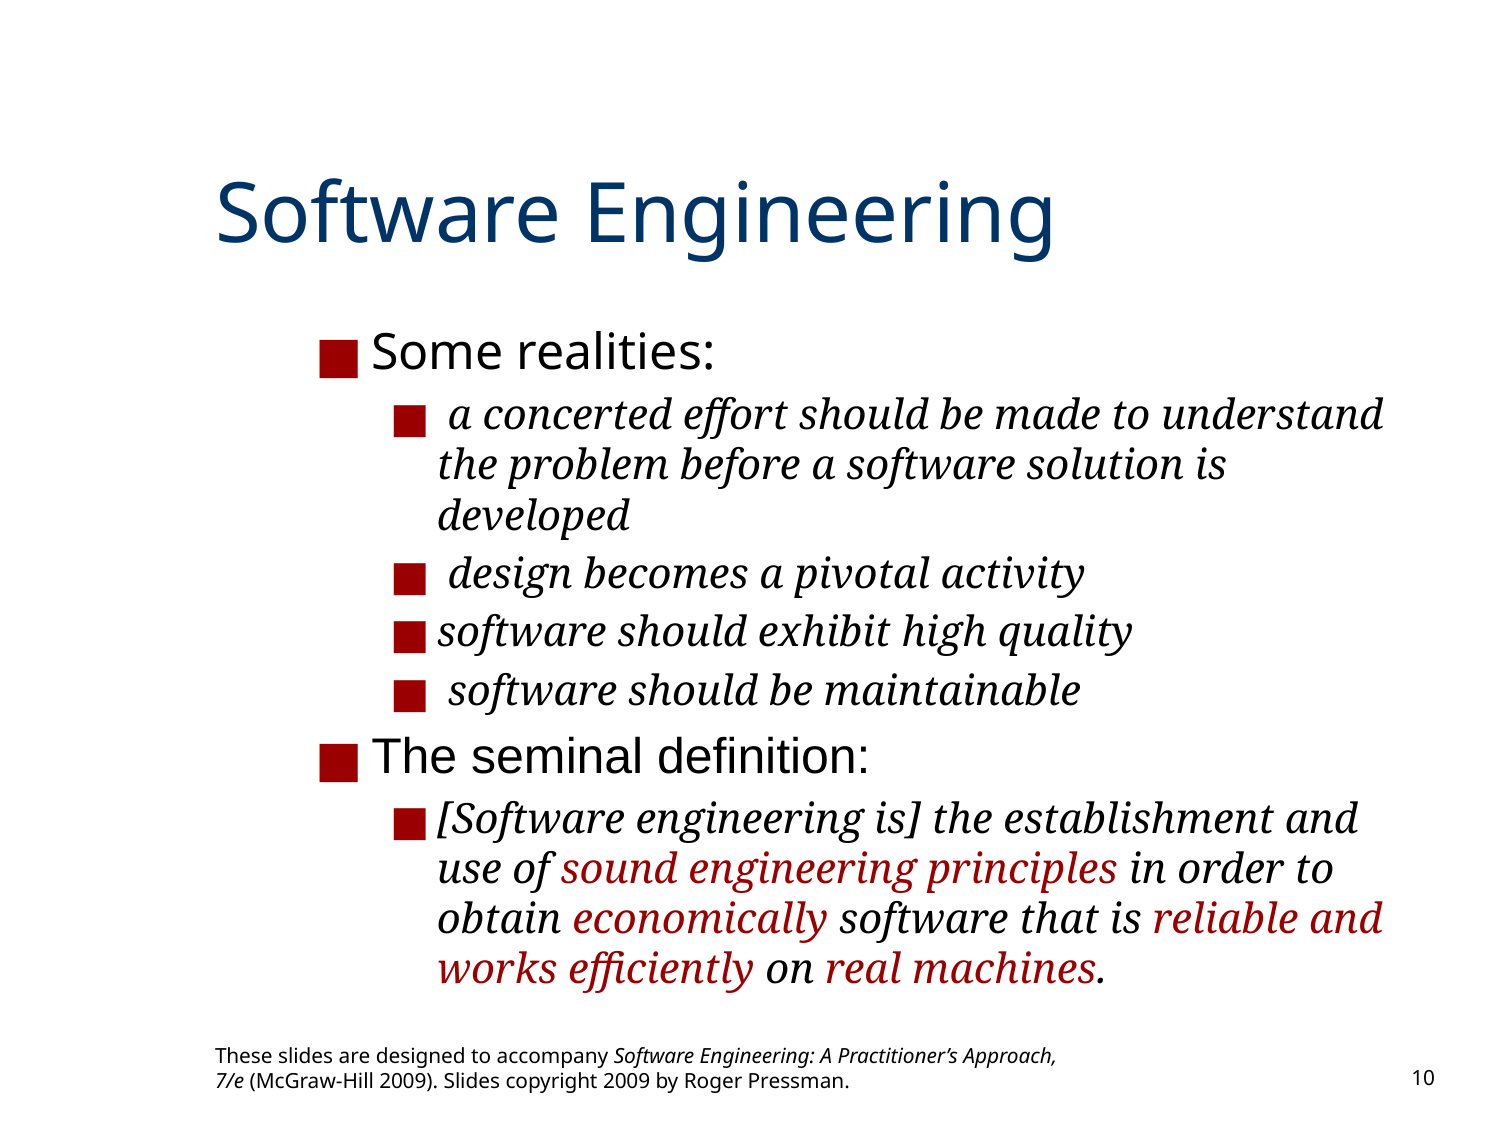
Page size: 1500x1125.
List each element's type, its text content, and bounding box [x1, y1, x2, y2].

list Some realities: a concerted effort should be made to understand the problem before a software solution is developed design becomes a pivotal activity software should exhibit high quality software should be maintainable The seminal definition: [Software engineering is] the establishment and use of sound engineering principles in order to obtain economically software that is reliable and works efficiently on real machines. [300, 312, 1438, 1000]
text_box ‹#› [1237, 1024, 1450, 1100]
text_box These slides are designed to accompany Software Engineering: A Practitioner’s Approach, 7/e (McGraw-Hill 2009). Slides copyright 2009 by Roger Pressman. [199, 1024, 1100, 1100]
title Software Engineering [200, 162, 1300, 267]
